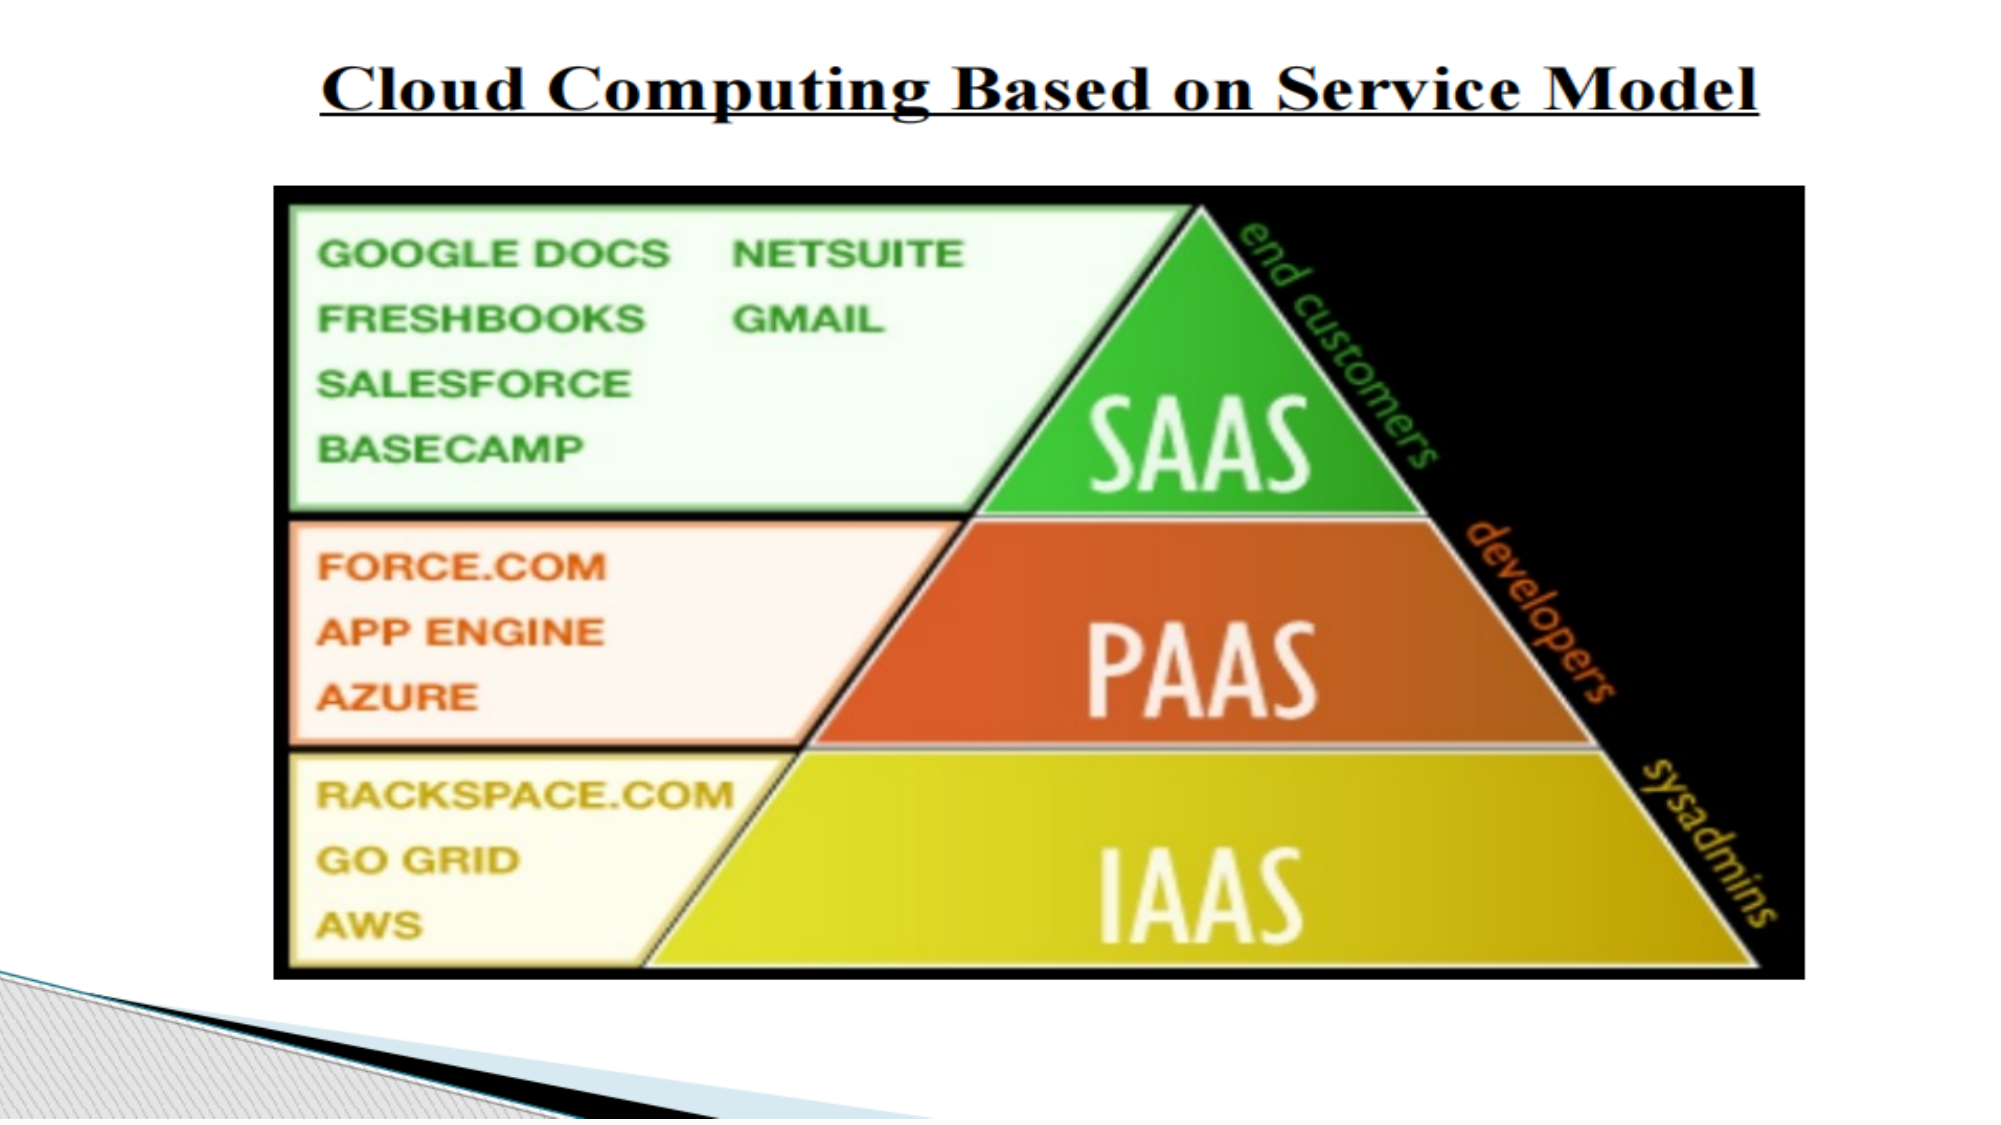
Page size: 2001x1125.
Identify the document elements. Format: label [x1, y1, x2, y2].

list [0, 0, 2000, 1120]
